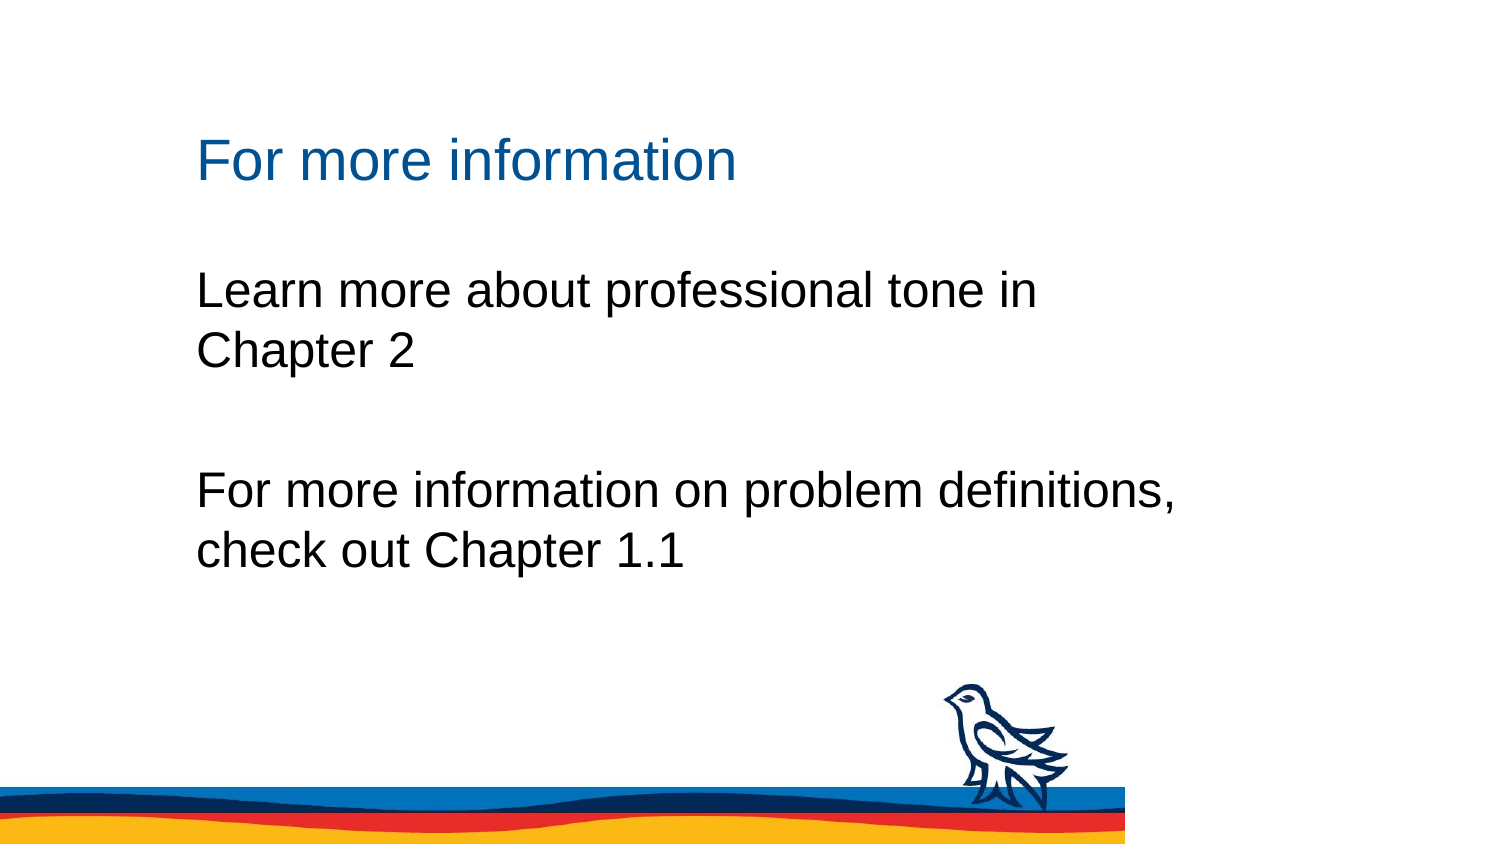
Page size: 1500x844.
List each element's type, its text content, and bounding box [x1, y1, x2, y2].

list Learn more about professional tone in Chapter 2 For more information on problem definitions, check out Chapter 1.1 [181, 249, 1209, 721]
title For more information [181, 86, 1209, 228]
picture [0, 0, 1125, 844]
